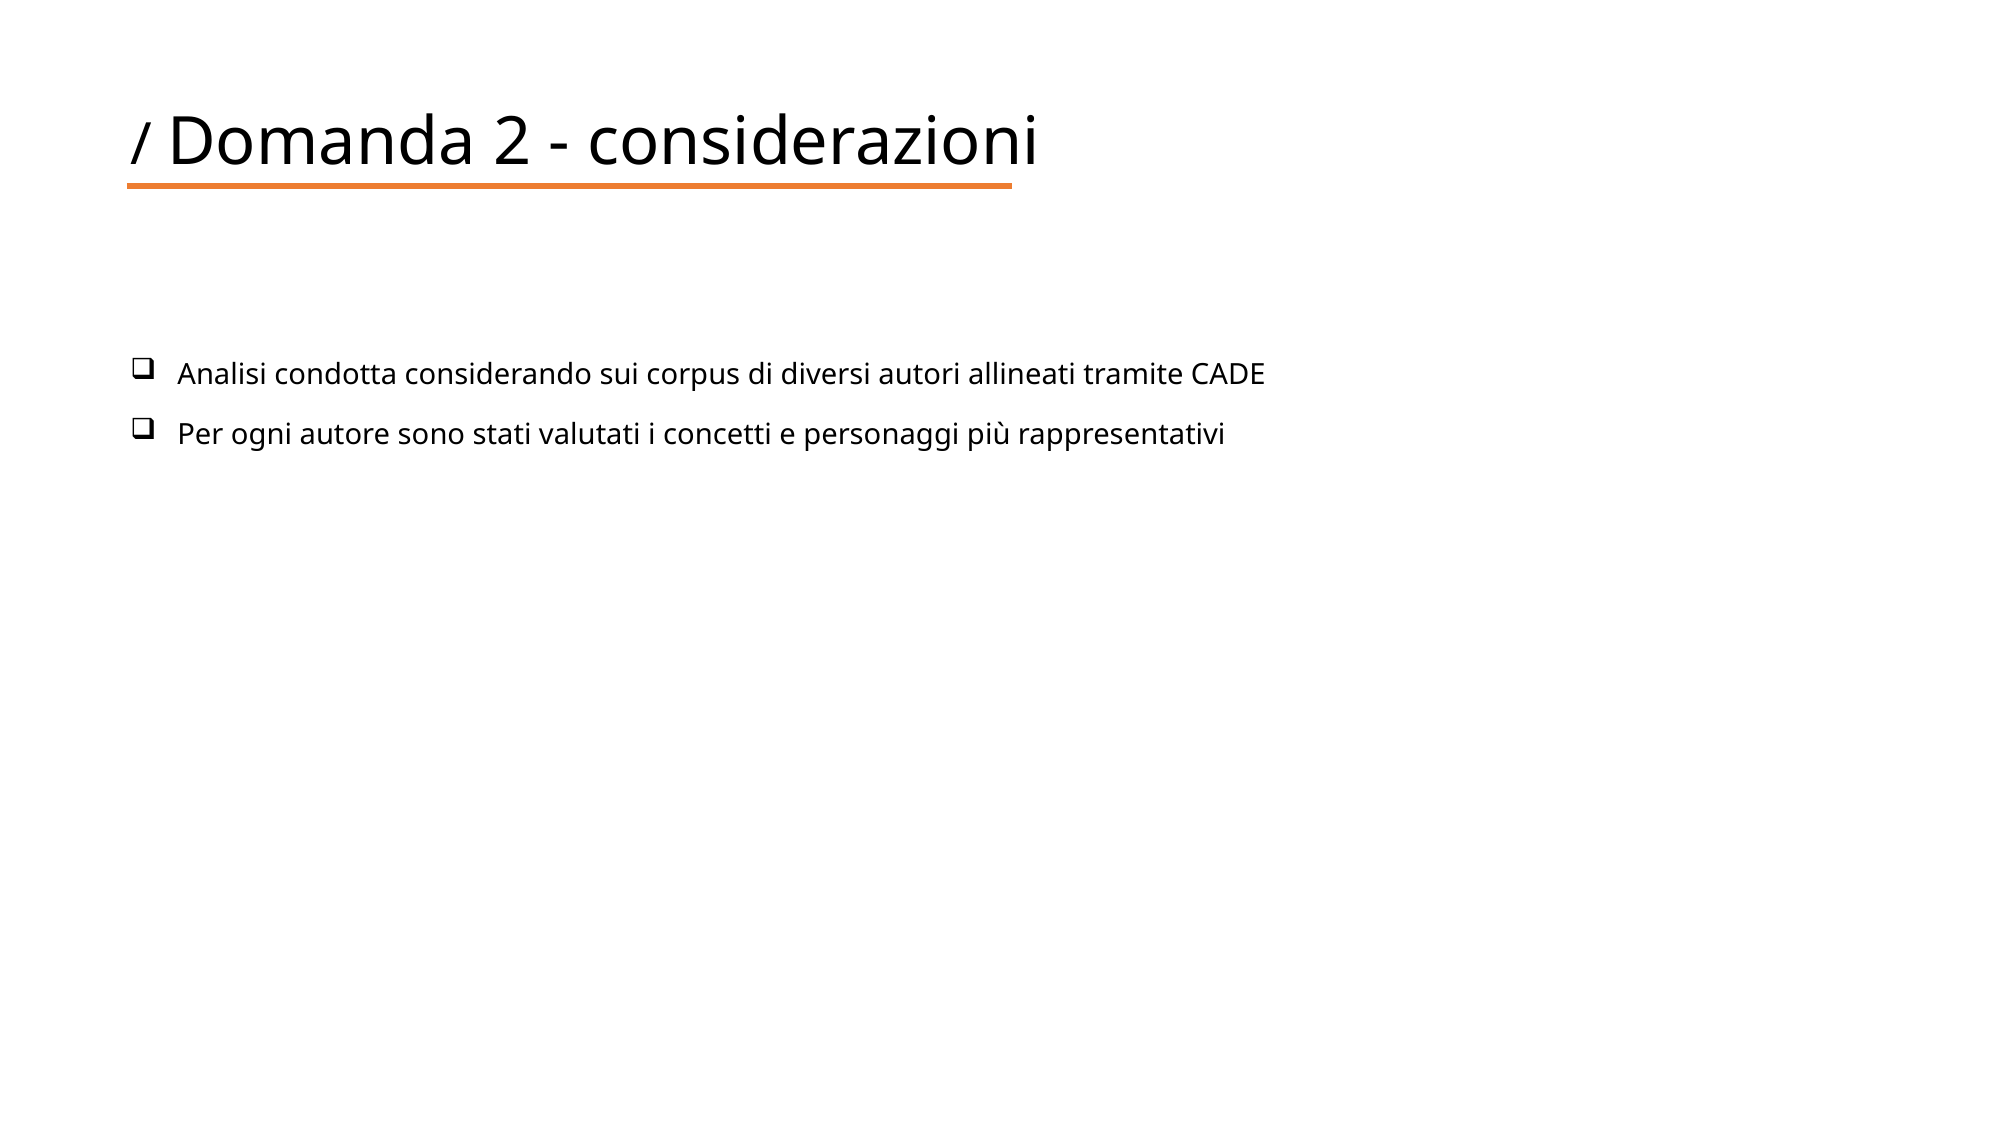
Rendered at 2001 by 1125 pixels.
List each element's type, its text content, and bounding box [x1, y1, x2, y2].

text_box Analisi condotta considerando sui corpus di diversi autori allineati tramite CADE Per ogni autore sono stati valutati i concetti e personaggi più rappresentativi [115, 347, 1862, 458]
text_box / Domanda 2 - considerazioni [115, 90, 1432, 185]
